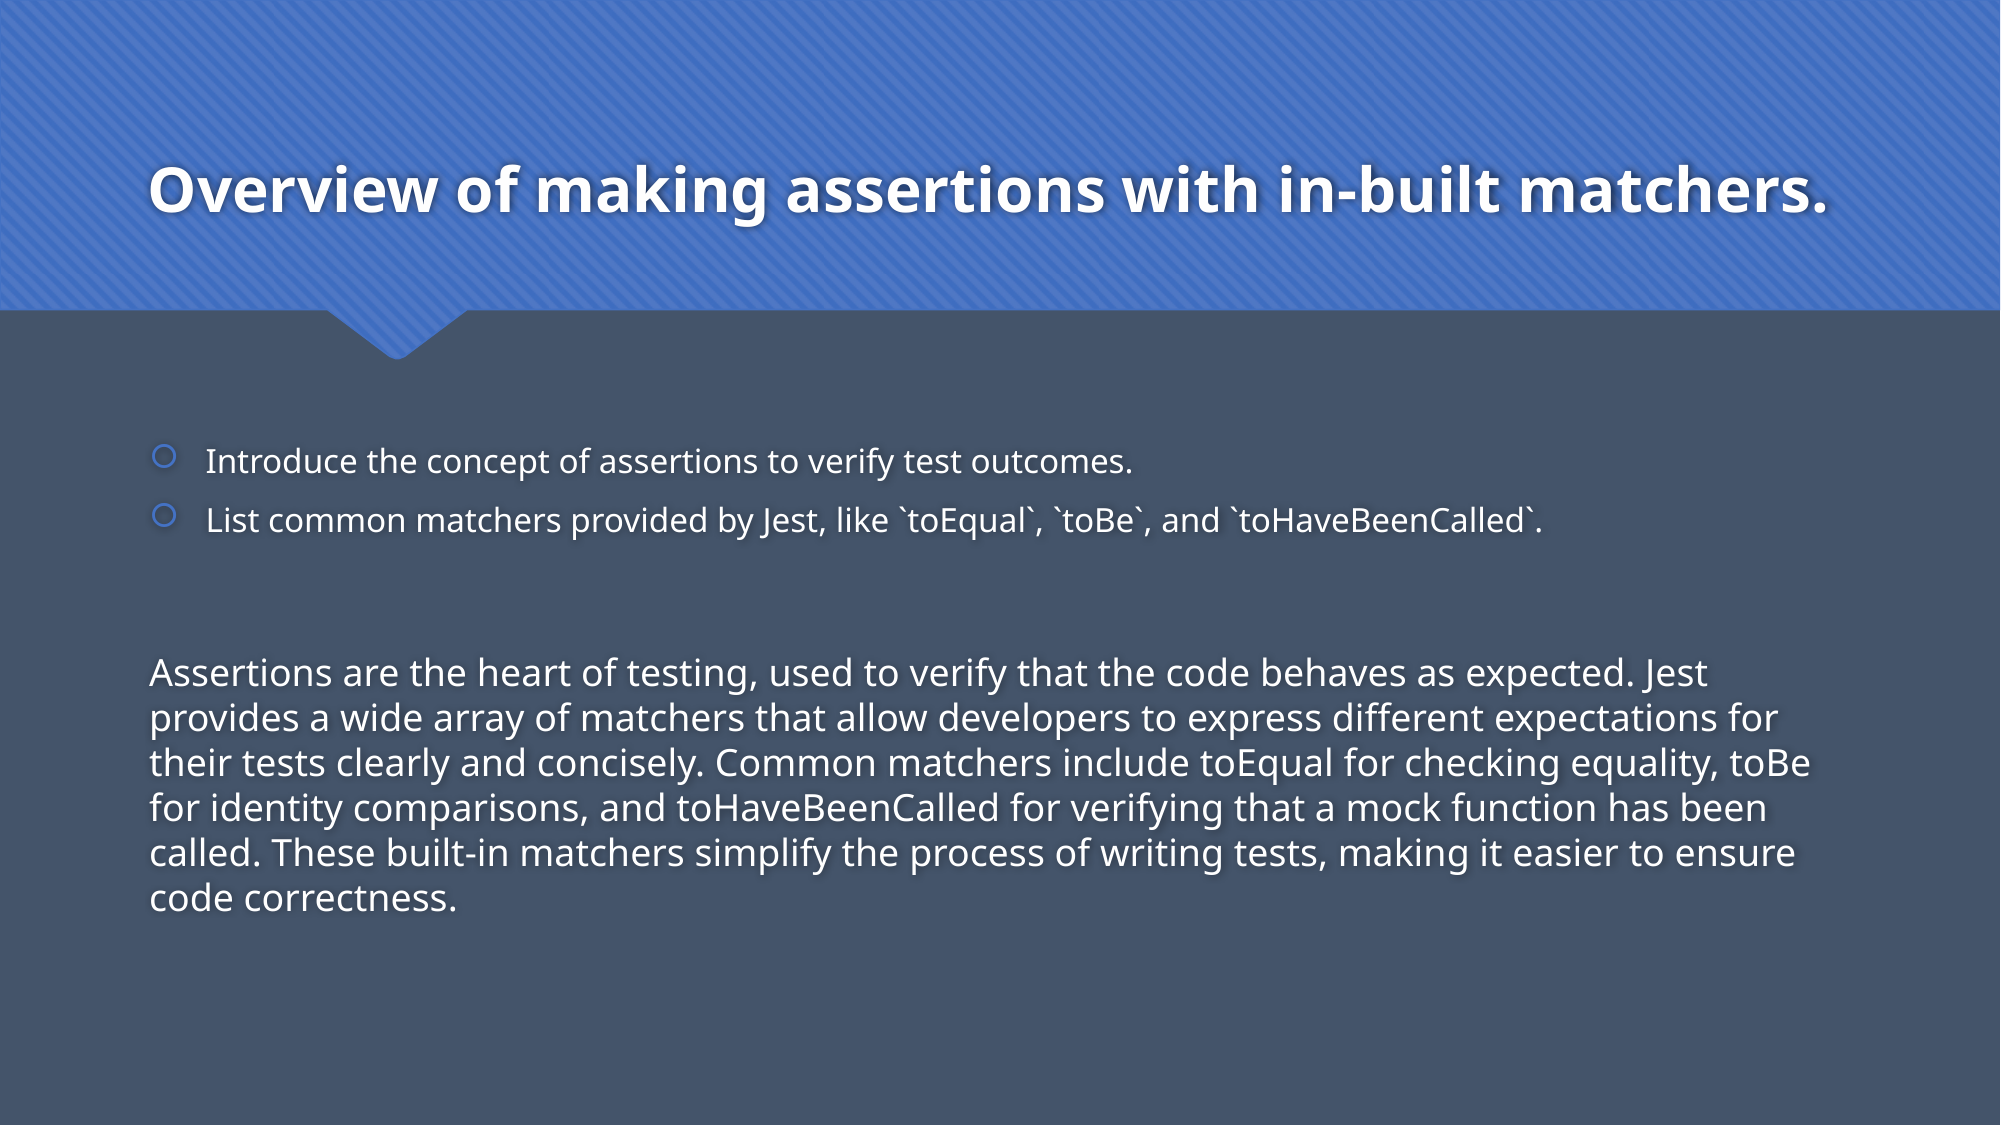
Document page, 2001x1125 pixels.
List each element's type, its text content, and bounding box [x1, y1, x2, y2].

list Introduce the concept of assertions to verify test outcomes. List common matchers provided by Jest, like `toEqual`, `toBe`, and `toHaveBeenCalled`. [134, 395, 1868, 581]
text_box Assertions are the heart of testing, used to verify that the code behaves as expected. Jest provides a wide array of matchers that allow developers to express different expectations for their tests clearly and concisely. Common matchers include toEqual for checking equality, toBe for identity comparisons, and toHaveBeenCalled for verifying that a mock function has been called. These built-in matchers simplify the process of writing tests, making it easier to ensure code correctness. [134, 586, 1867, 982]
title Overview of making assertions with in-built matchers. [132, 73, 1868, 233]
